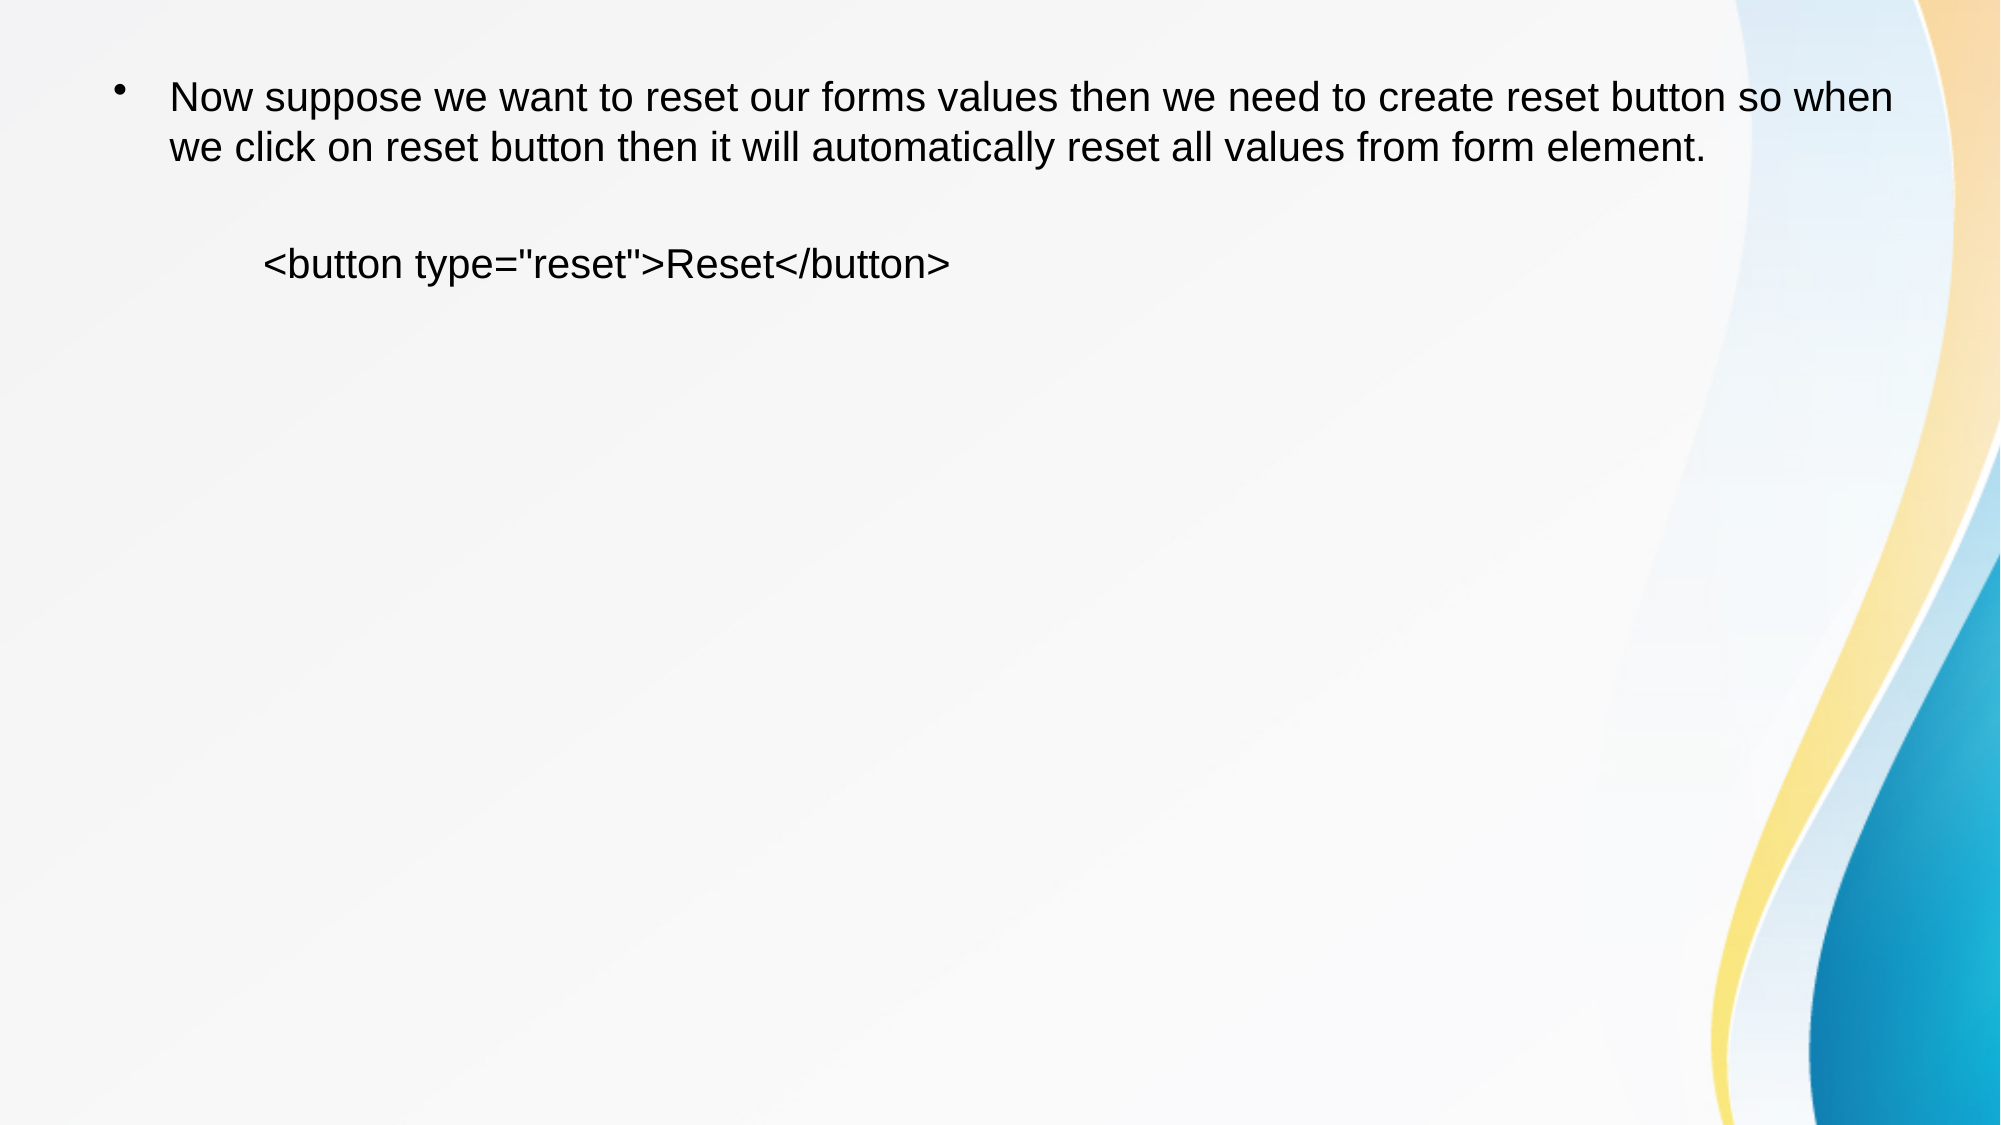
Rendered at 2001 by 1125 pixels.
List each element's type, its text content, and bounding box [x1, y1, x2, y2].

picture [0, 0, 2001, 1125]
list Now suppose we want to reset our forms values then we need to create reset button so when we click on reset button then it will automatically reset all values from form element. <button type="reset">Reset</button> [98, 62, 1973, 1063]
